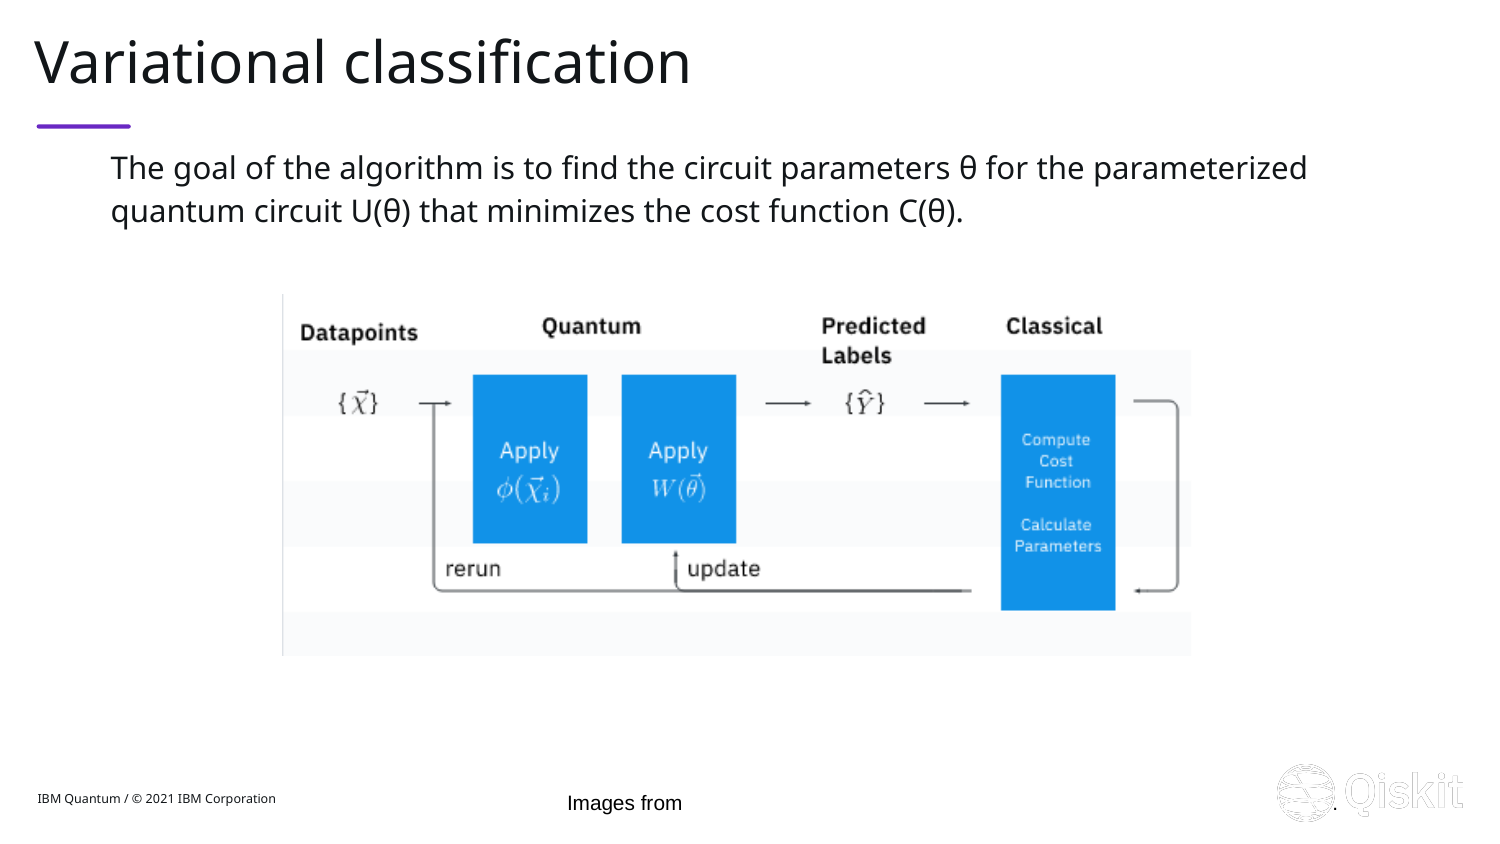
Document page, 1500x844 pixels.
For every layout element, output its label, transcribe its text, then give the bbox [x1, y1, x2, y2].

picture [1277, 764, 1463, 822]
text_box Variational classification [34, 32, 1091, 165]
picture [272, 294, 1192, 657]
text_box The goal of the algorithm is to find the circuit parameters θ for the parameterized quantum circuit U(θ) that minimizes the cost function C(θ). [35, 142, 1429, 312]
text_box Images from https://qiskit.org/textbook-beta/course/machine-learning-course/ . [375, 774, 1353, 844]
text_box IBM Quantum / © 2021 IBM Corporation [37, 785, 375, 813]
